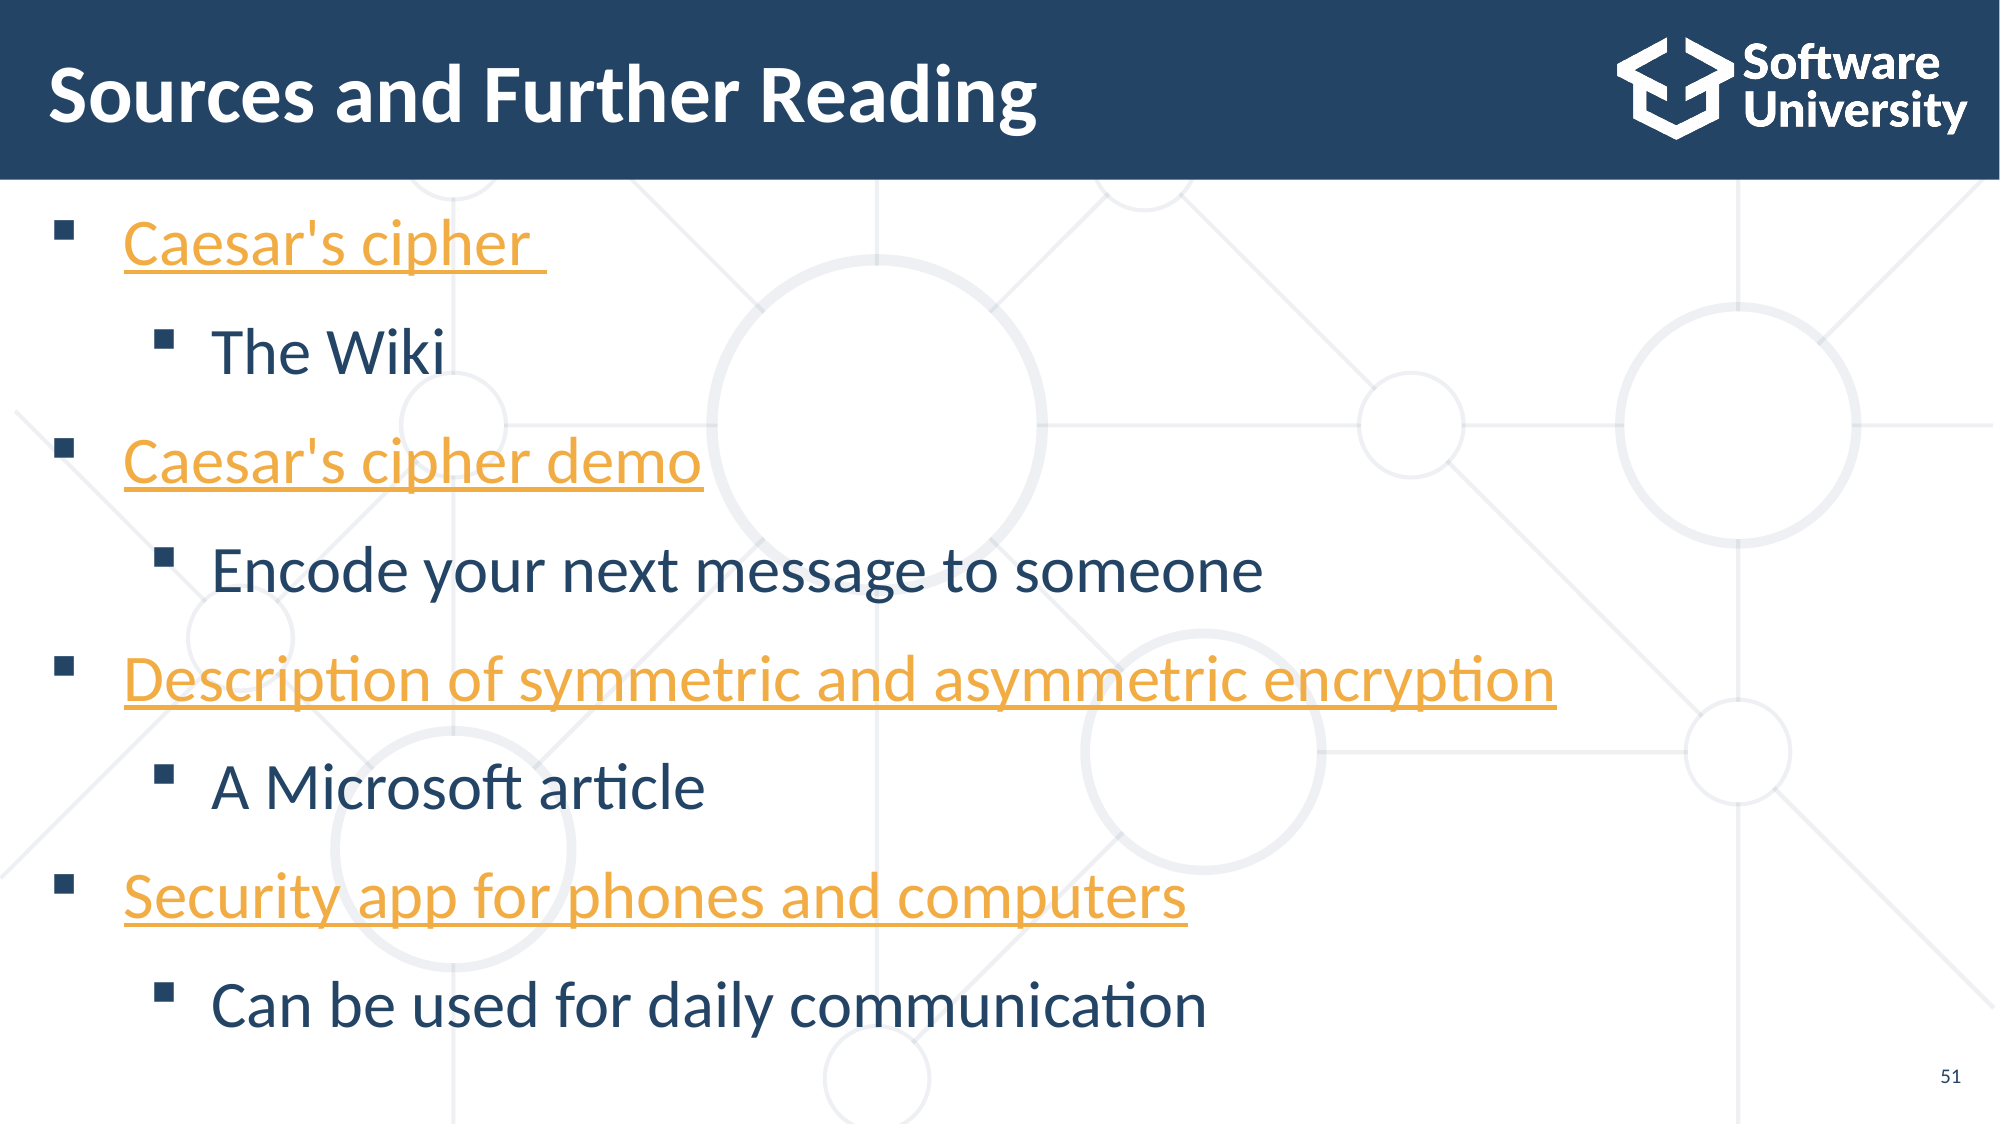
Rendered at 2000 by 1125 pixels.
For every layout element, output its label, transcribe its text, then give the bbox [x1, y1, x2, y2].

picture [1617, 37, 1968, 140]
slide_number 51 [1896, 1077, 1968, 1101]
text_box [1162, 162, 2000, 1077]
list Caesar's cipher The Wiki Caesar's cipher demo Encode your next message to someone Description of symmetric and asymmetric encryption A Microsoft article Security app for phones and computers Can be used for daily communication [31, 188, 1913, 1103]
title Sources and Further Reading [31, 16, 1591, 162]
